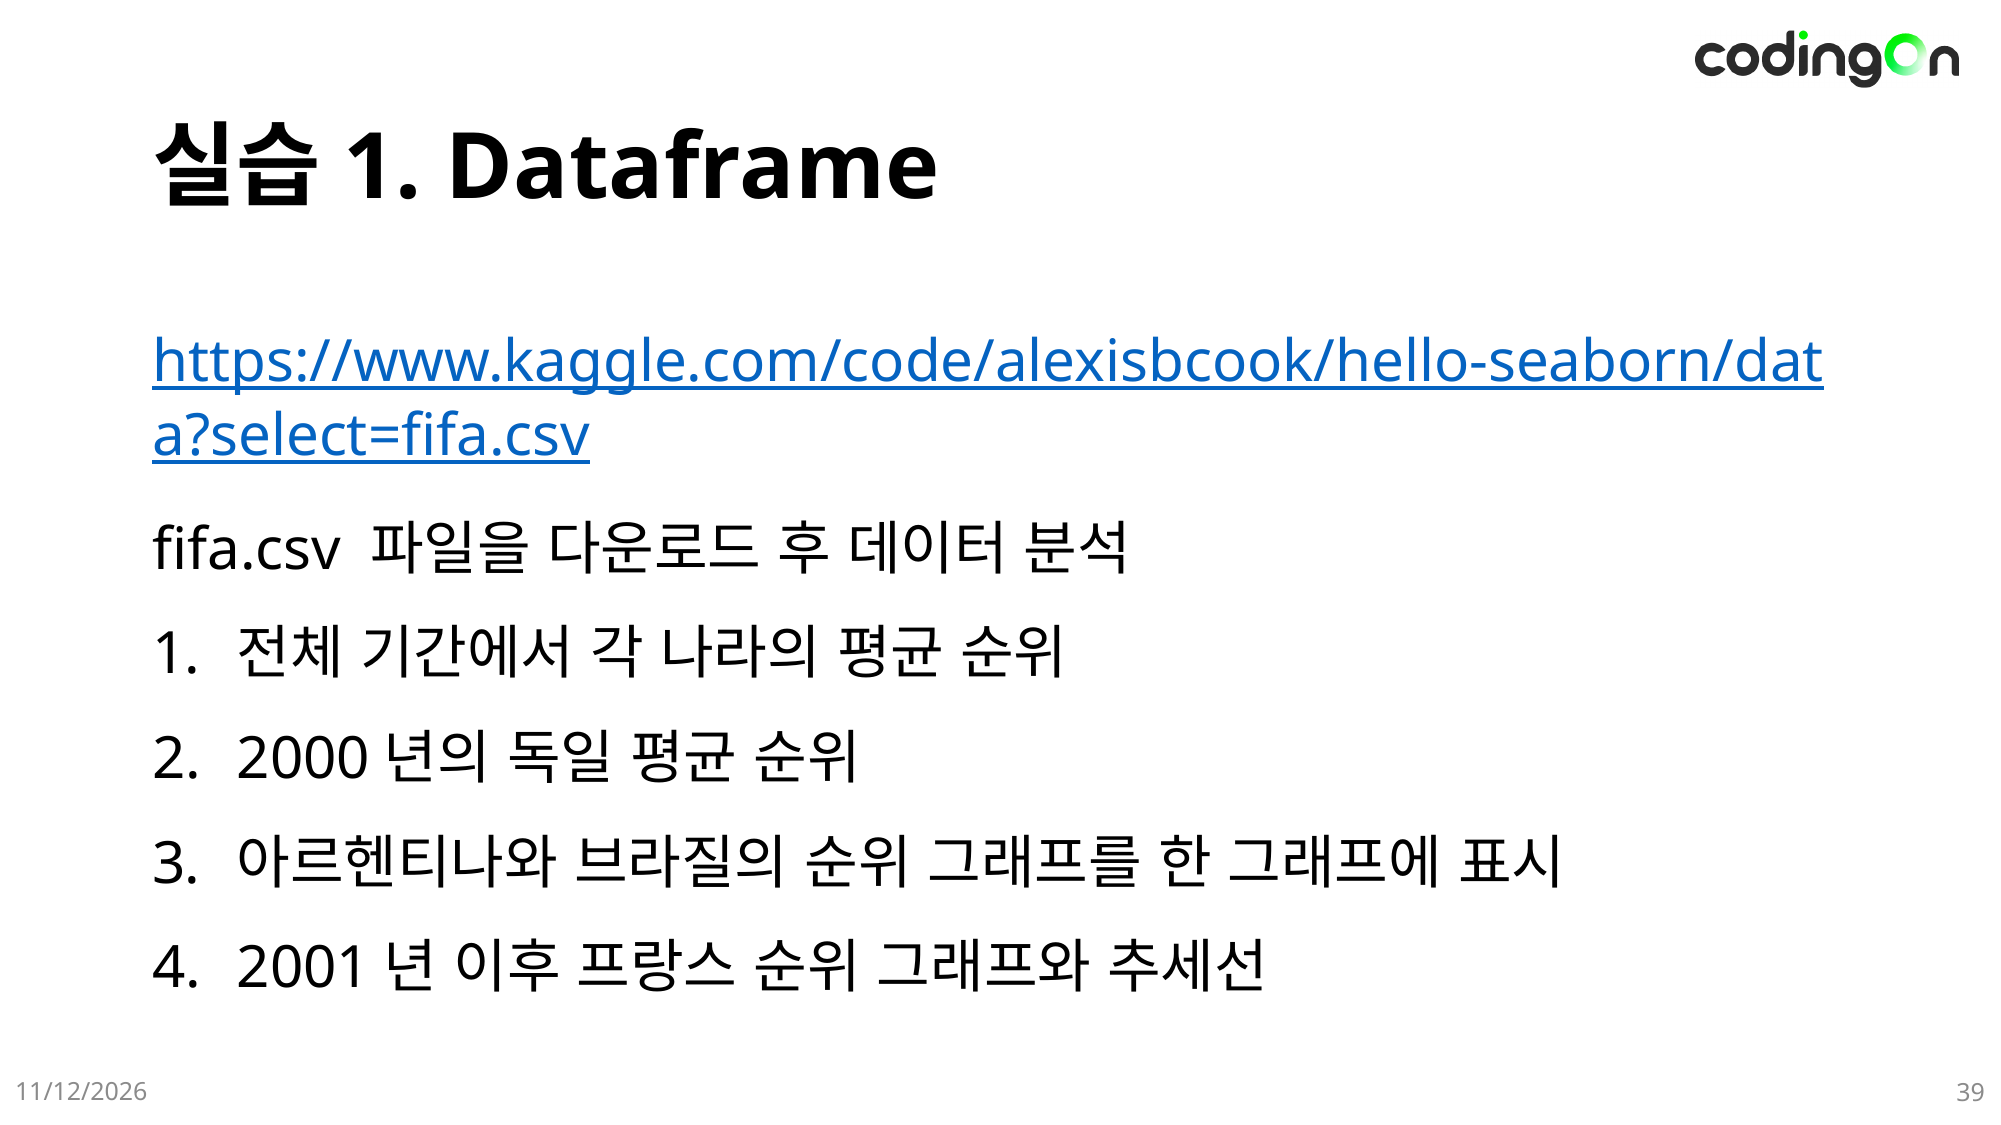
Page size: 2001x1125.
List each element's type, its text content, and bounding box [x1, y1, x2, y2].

title 실습1. Dataframe [137, 59, 1863, 278]
list https://www.kaggle.com/code/alexisbcook/hello-seaborn/data?select=fifa.csv fifa.csv 파일을 다운로드 후 데이터 분석 전체 기간에서 각 나라의 평균 순위 2000년의 독일 평균 순위 아르헨티나와 브라질의 순위 그래프를 한 그래프에 표시 2001년 이후 프랑스 순위 그래프와 추세선 [137, 299, 1863, 1014]
picture [1695, 30, 1959, 88]
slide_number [0, 1062, 450, 1123]
slide_number 39 [1550, 1063, 2000, 1124]
